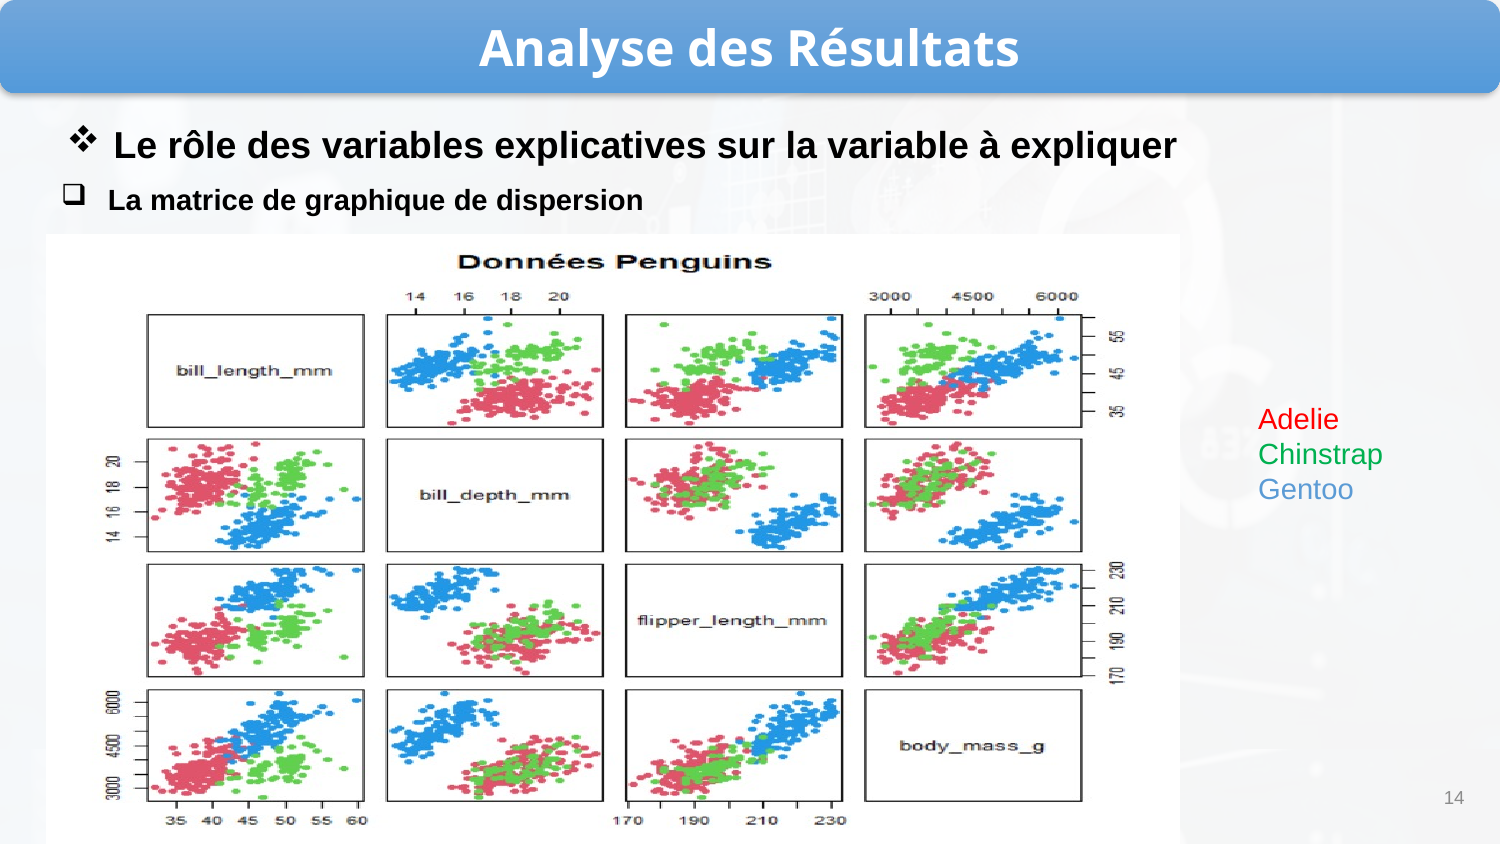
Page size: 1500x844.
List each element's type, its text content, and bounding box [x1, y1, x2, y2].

text_box Adelie Chinstrap Gentoo [1243, 393, 1470, 513]
text_box Le rôle des variables explicatives sur la variable à expliquer [51, 113, 1194, 174]
slide_number 14 [1389, 764, 1480, 830]
text_box La matrice de graphique de dispersion [46, 174, 808, 224]
picture [46, 234, 1180, 844]
text_box Analyse des Résultats [0, 0, 1500, 94]
